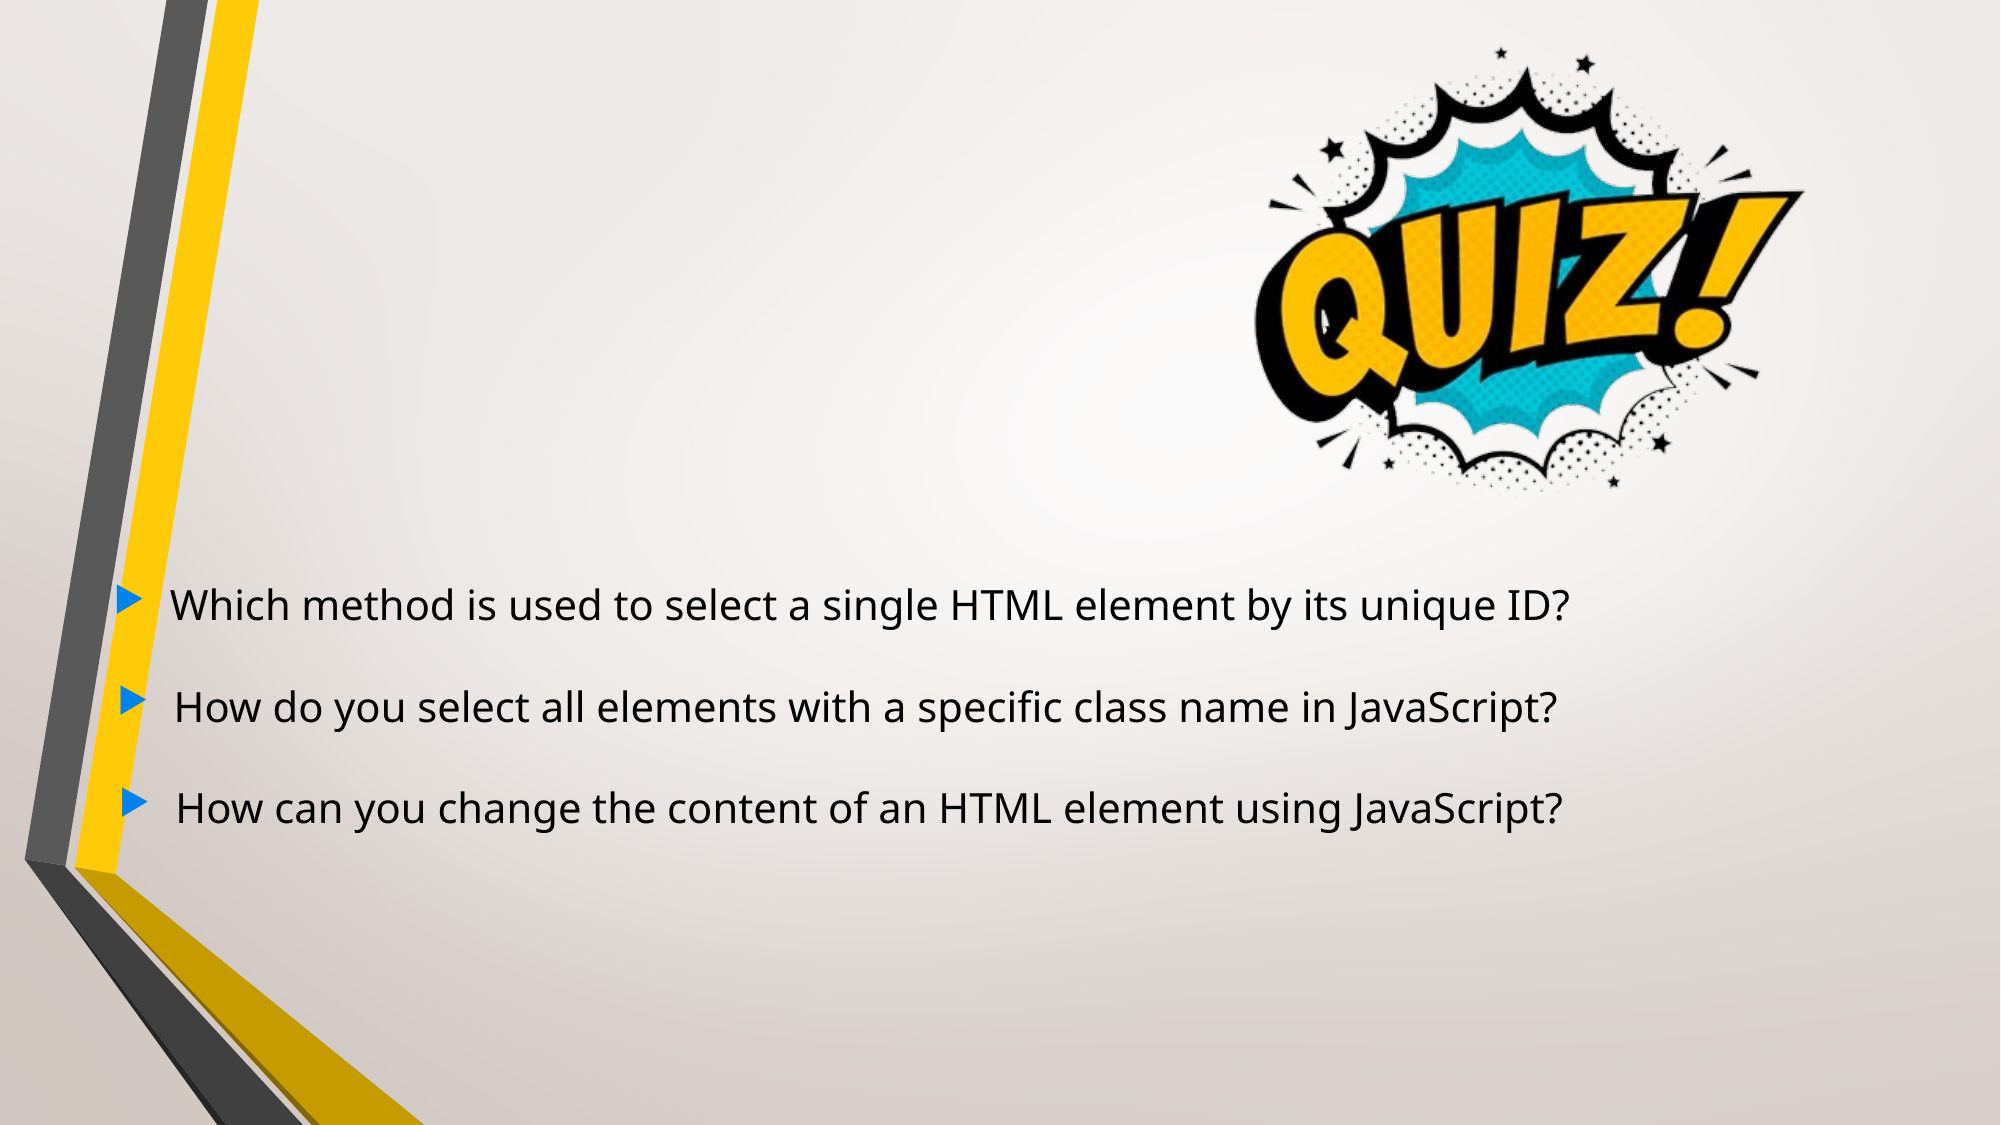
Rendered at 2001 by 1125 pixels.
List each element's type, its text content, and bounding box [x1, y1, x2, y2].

text_box How can you change the content of an HTML element using JavaScript? [104, 774, 1579, 840]
text_box How do you select all elements with a specific class name in JavaScript? [102, 673, 1573, 738]
picture [1175, 13, 1869, 528]
text_box Which method is used to select a single HTML element by its unique ID? [98, 571, 1586, 637]
